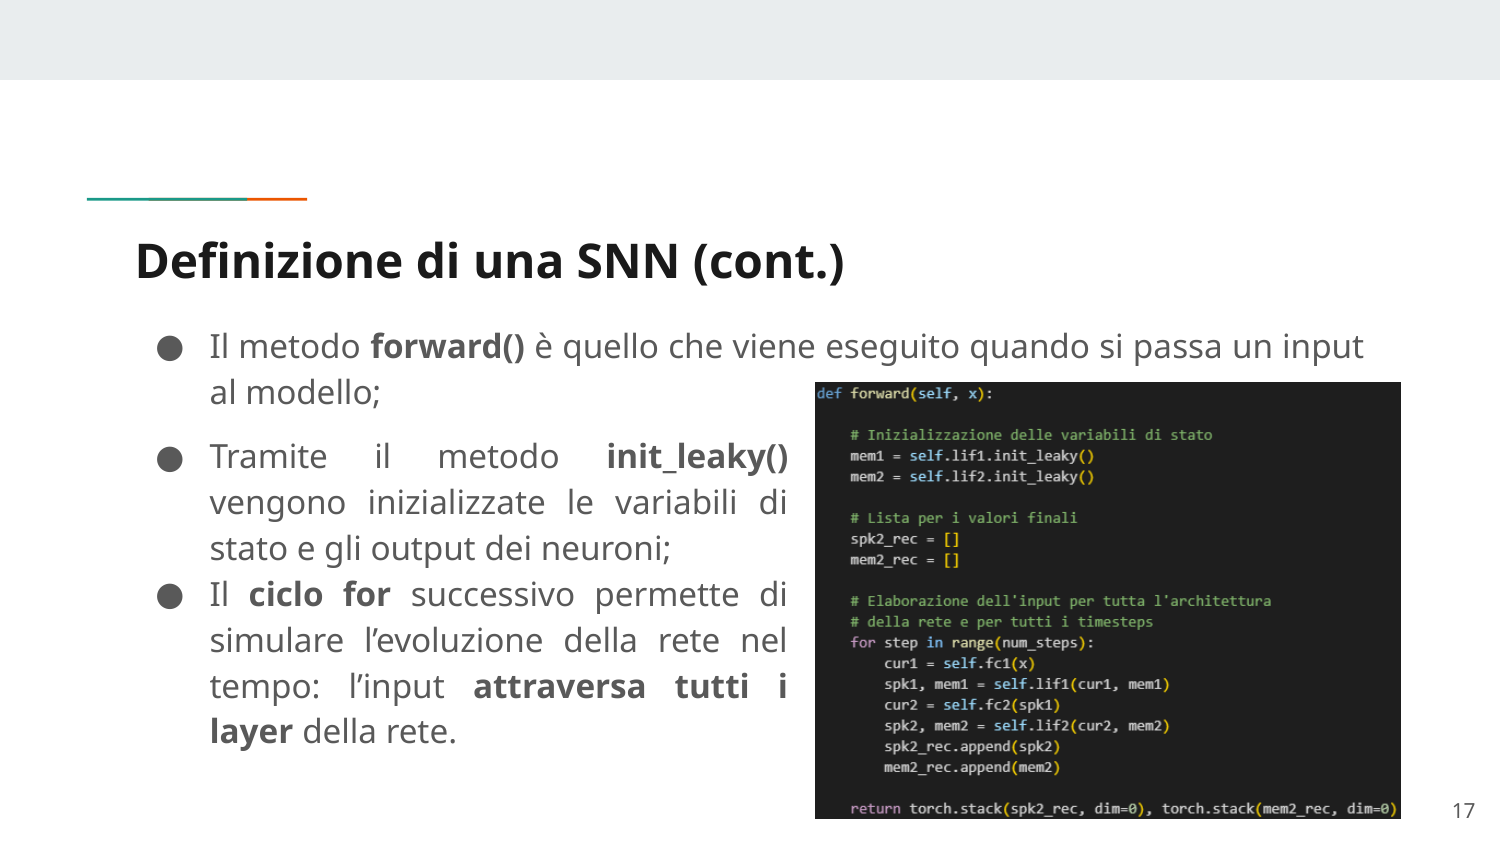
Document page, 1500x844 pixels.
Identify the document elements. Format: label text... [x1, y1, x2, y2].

slide_number ‹#› [1400, 779, 1491, 844]
title Definizione di una SNN (cont.) [119, 216, 1381, 304]
list Tramite il metodo init_leaky() vengono inizializzate le variabili di stato e gli output dei neuroni; Il ciclo for successivo permette di simulare l’evoluzione della rete nel tempo: l’input attraversa tutti i layer della rete. [119, 440, 804, 786]
list Il metodo forward() è quello che viene eseguito quando si passa un input al modello; [119, 304, 1381, 440]
picture [815, 381, 1401, 819]
